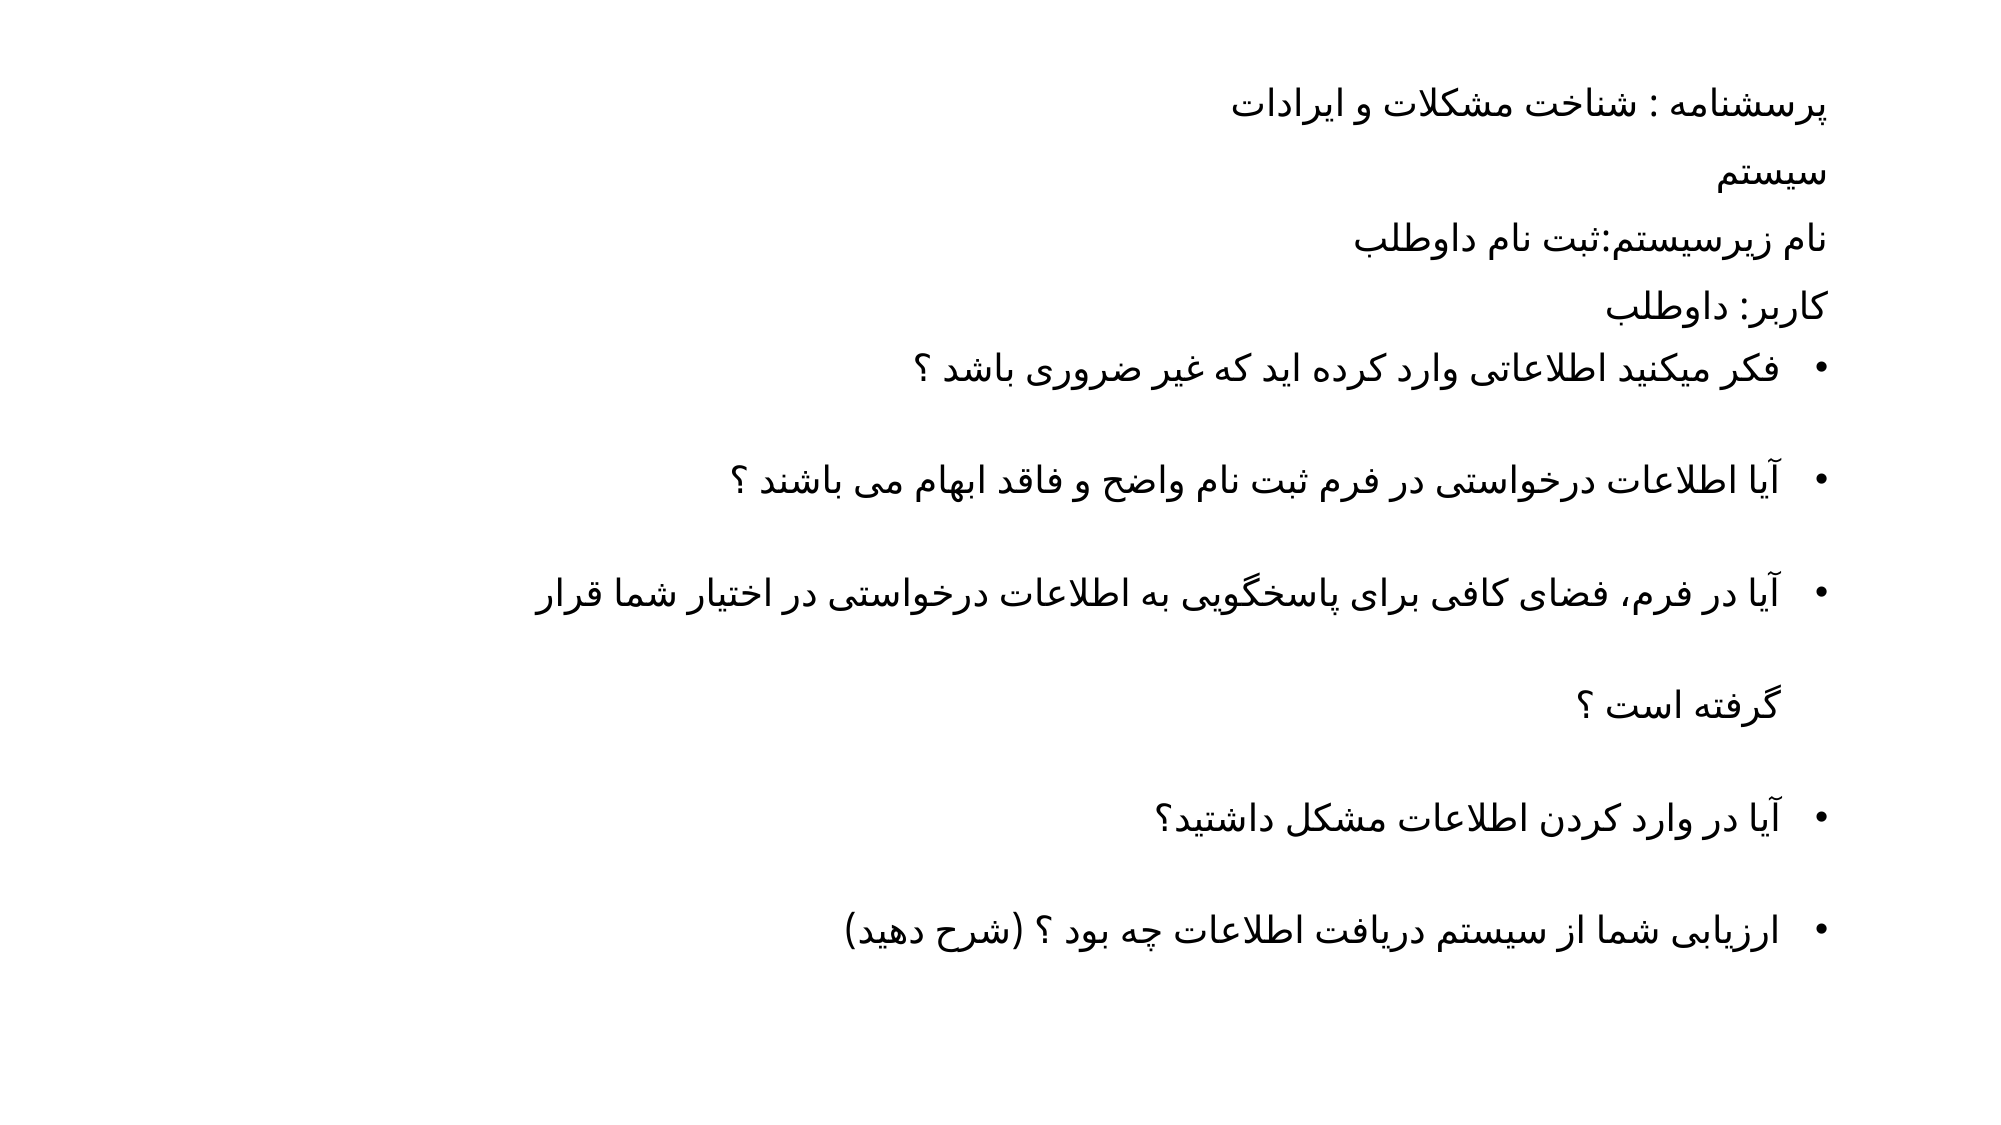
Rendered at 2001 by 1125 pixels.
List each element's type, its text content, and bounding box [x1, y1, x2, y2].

text_box پرسشنامه : شناخت مشکلات و ایرادات سیستم نام زیرسیستم:ثبت نام داوطلب کاربر: داوطلب [1182, 49, 1844, 335]
text_box فکر میکنید اطلاعاتی وارد کرده اید که غیر ضروری باشد ؟ آیا اطلاعات درخواستی در فرم ثبت نام واضح و فاقد ابهام می باشند ؟ آیا در فرم، فضای کافی برای پاسخگویی به اطلاعات درخواستی در اختیار شما قرار گرفته است ؟ آیا در وارد کردن اطلاعات مشکل داشتید؟ ارزیابی شما از سیستم دریافت اطلاعات چه بود ؟ (شرح دهید) [512, 269, 1843, 959]
